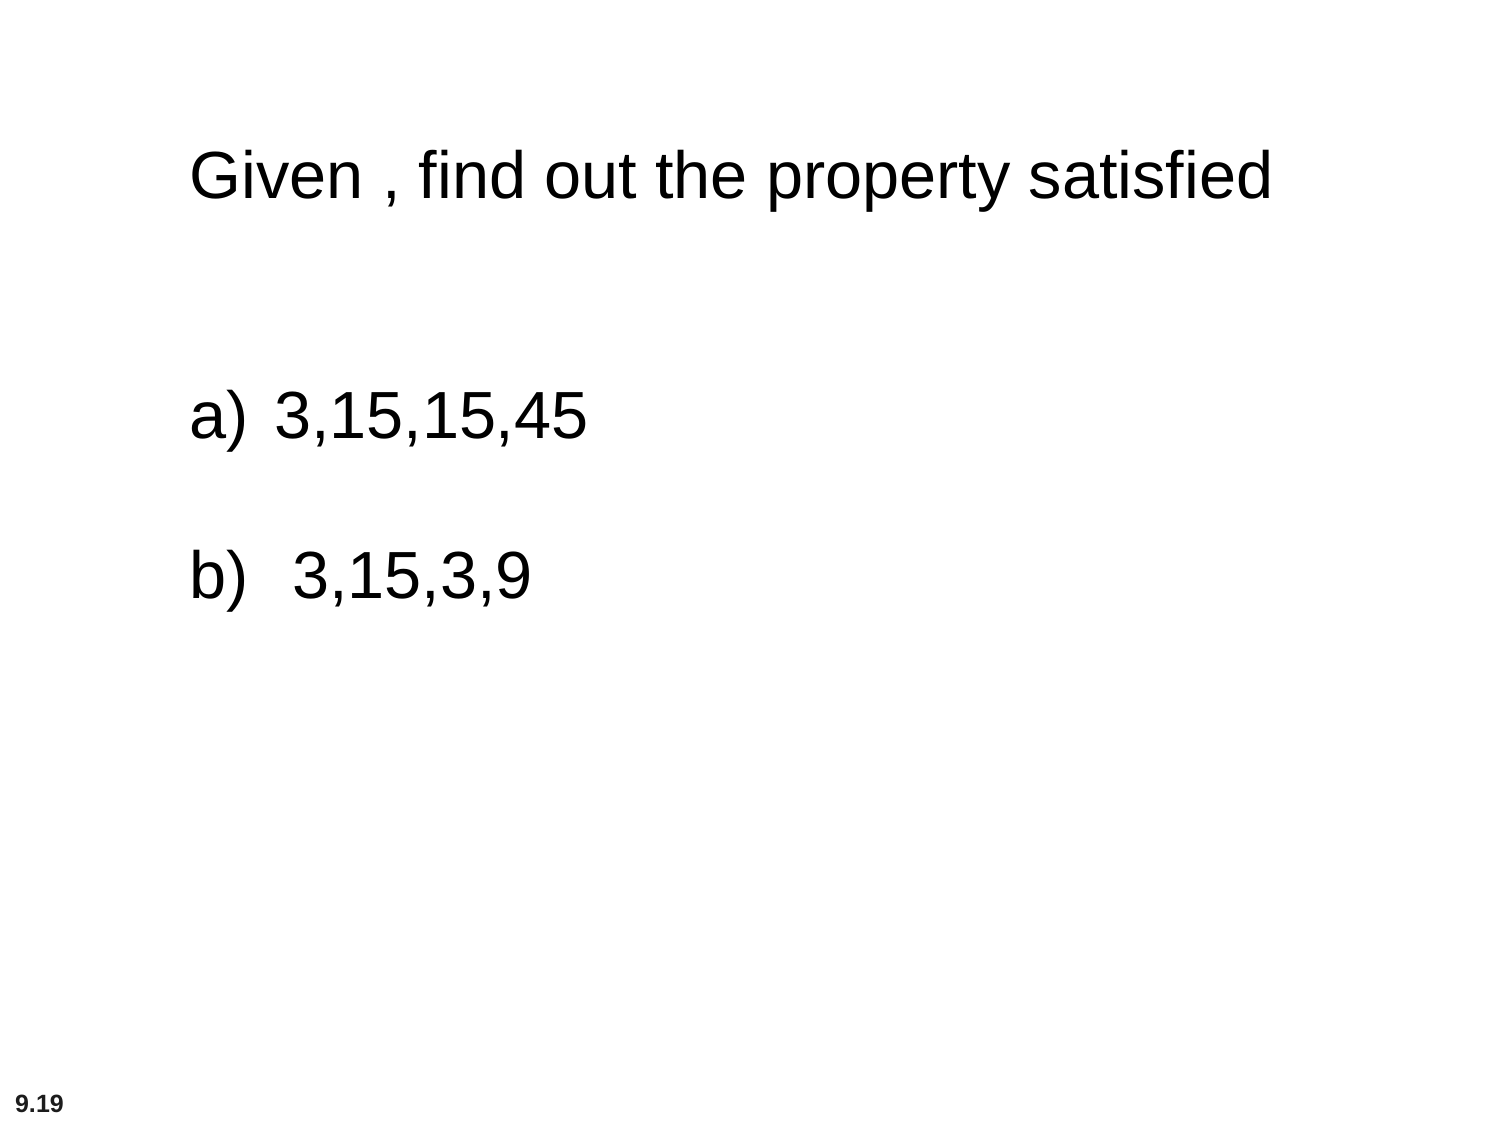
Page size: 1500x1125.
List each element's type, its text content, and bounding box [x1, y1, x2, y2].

slide_number 9.19 [0, 1049, 313, 1125]
text_box Given , find out the property satisfied 3,15,15,45 3,15,3,9 [174, 124, 1438, 620]
